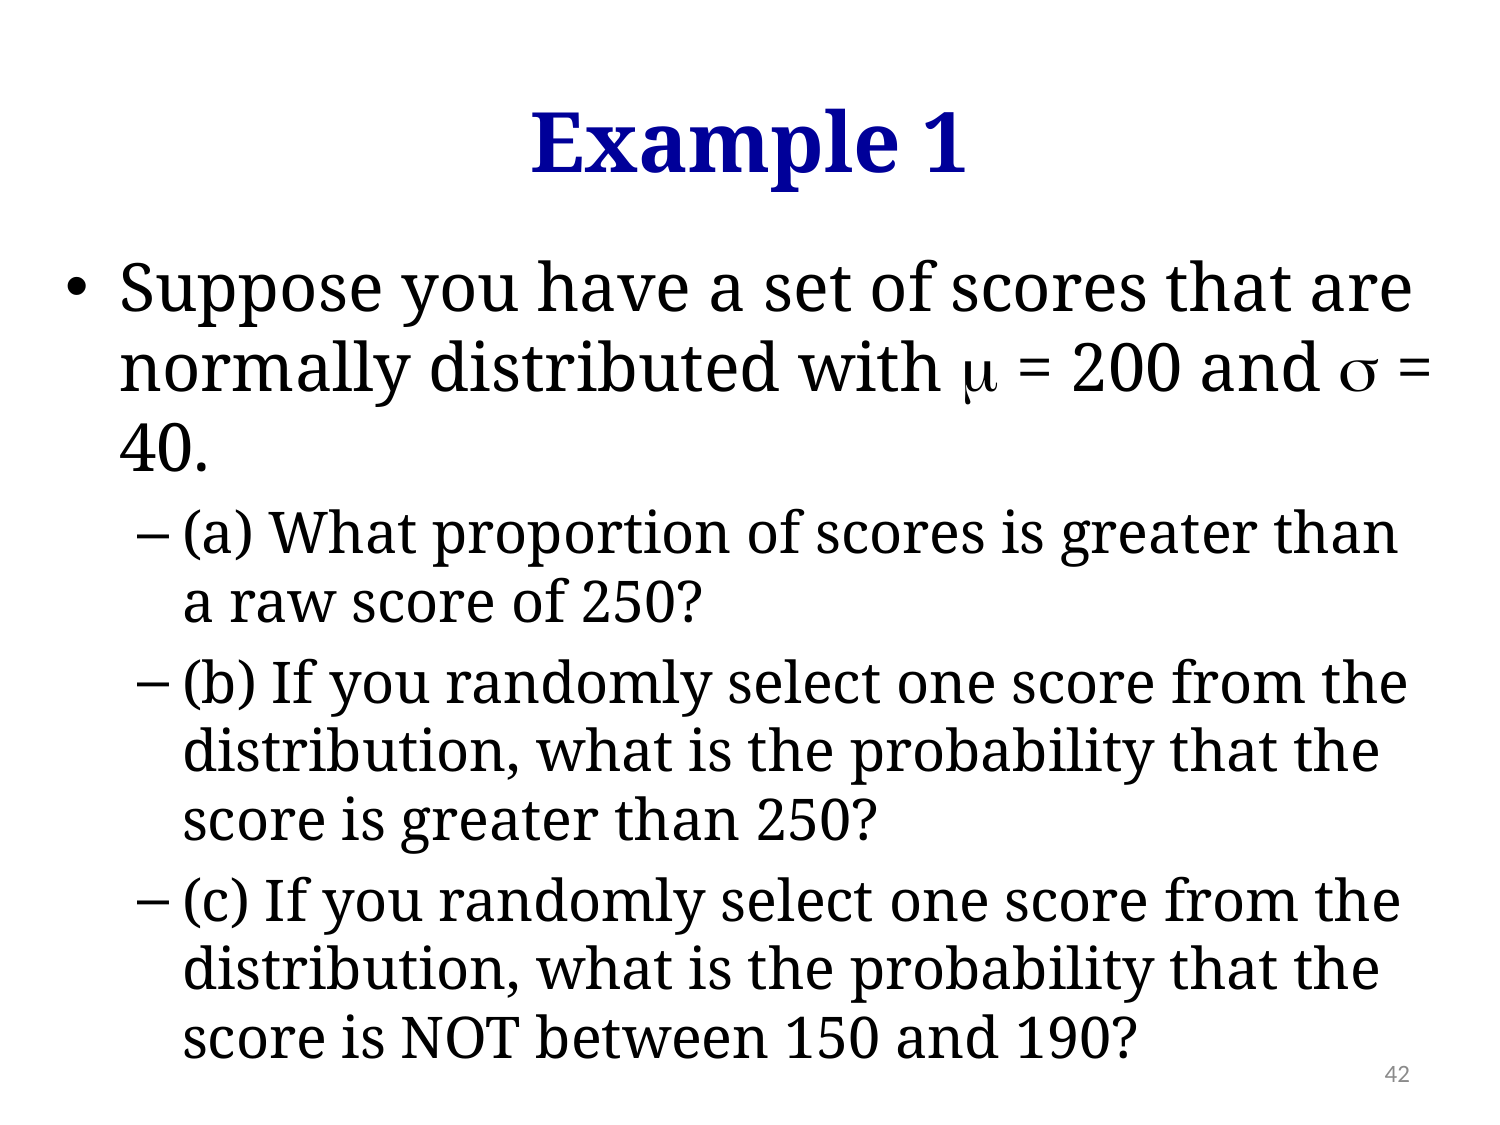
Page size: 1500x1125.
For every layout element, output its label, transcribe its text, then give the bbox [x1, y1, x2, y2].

list Suppose you have a set of scores that are normally distributed with  = 200 and  = 40. (a) What proportion of scores is greater than a raw score of 250? (b) If you randomly select one score from the distribution, what is the probability that the score is greater than 250? (c) If you randomly select one score from the distribution, what is the probability that the score is NOT between 150 and 190? [50, 237, 1450, 1088]
slide_number 42 [1074, 1042, 1425, 1103]
title Example 1 [75, 45, 1425, 233]
